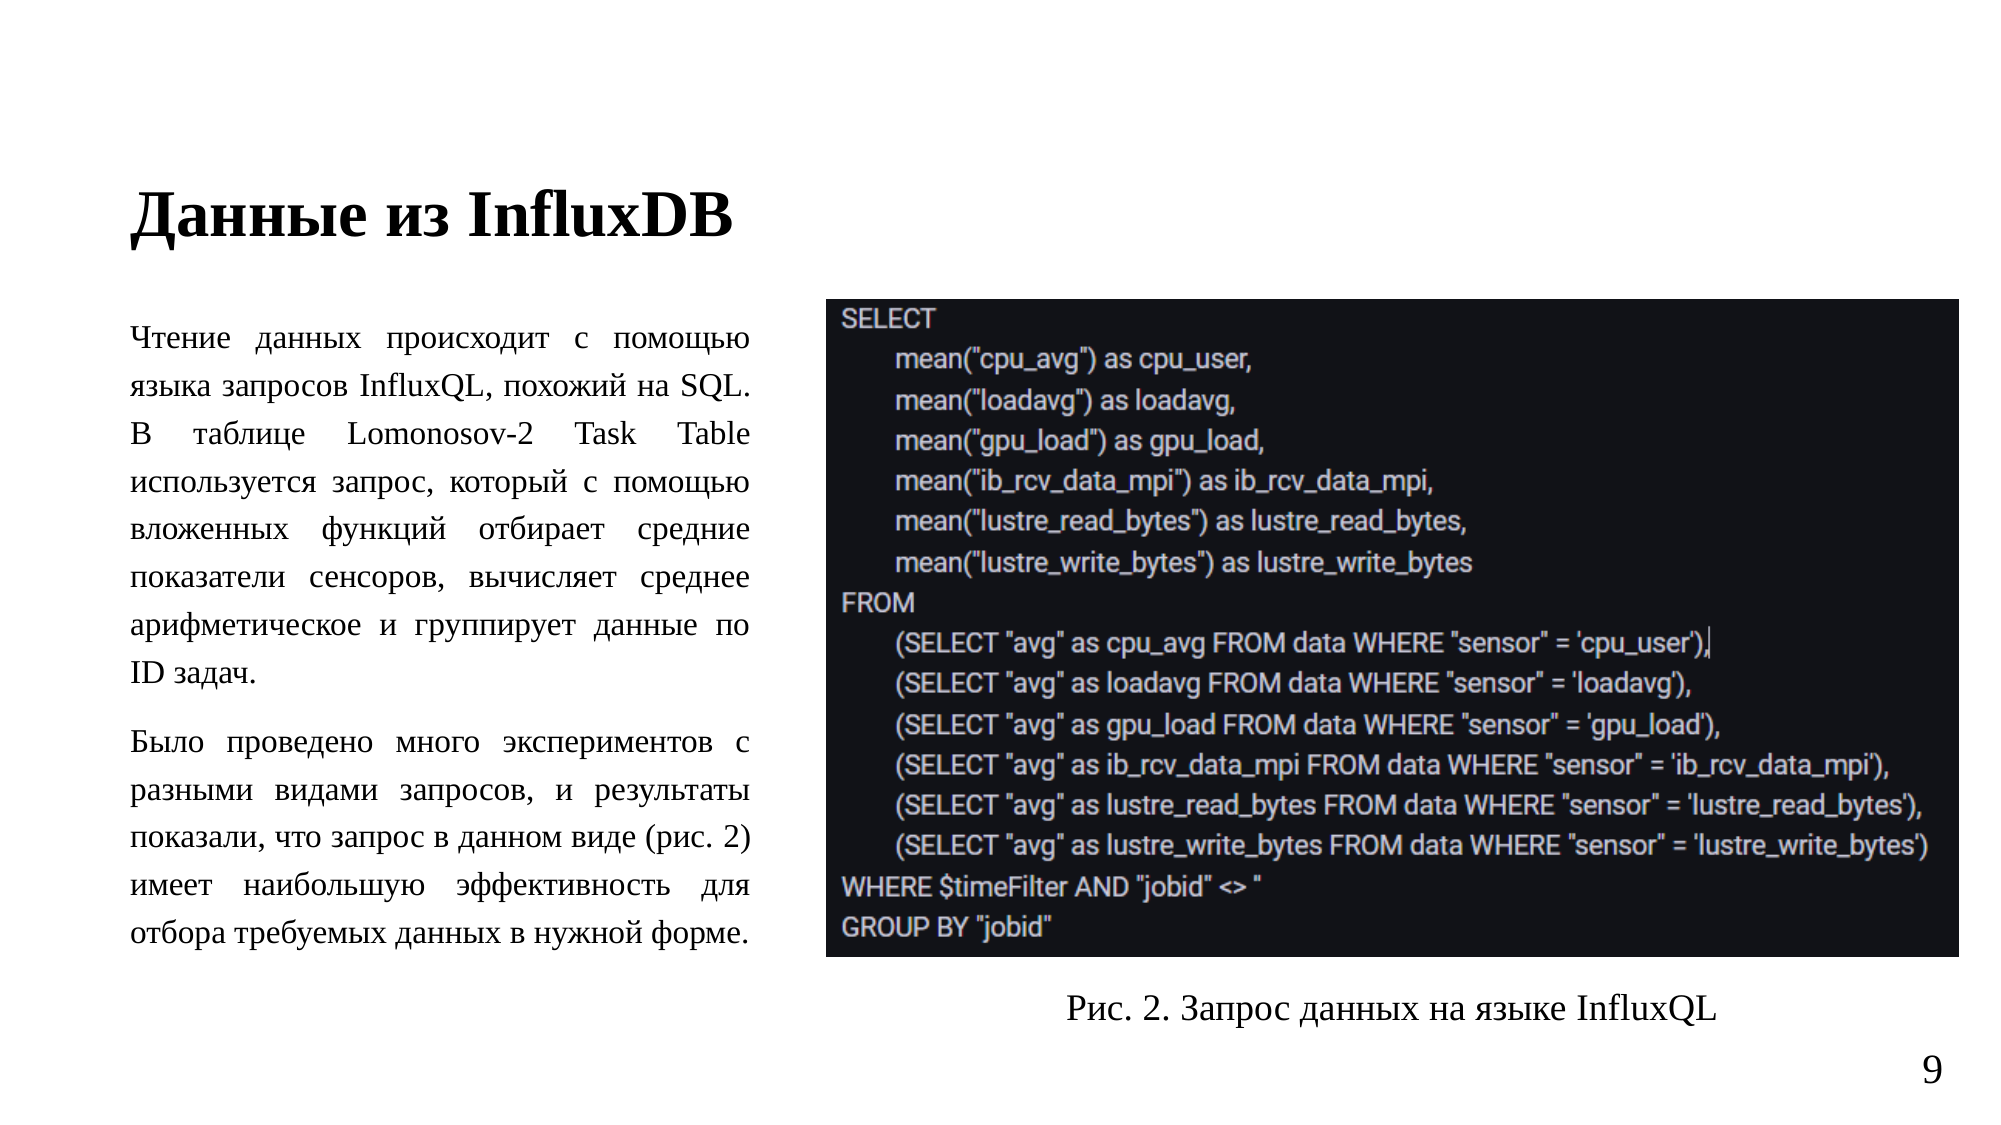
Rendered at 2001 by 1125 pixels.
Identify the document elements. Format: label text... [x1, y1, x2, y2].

slide_number 9 [1841, 1036, 1959, 1097]
title Данные из InfluxDB [115, 0, 792, 257]
text_box Рис. 2. Запрос данных на языке InfluxQL [1051, 975, 1734, 1036]
text_box Чтение данных происходит с помощью языка запросов InfluxQL, похожий на SQL. В таблице Lomonosov-2 Task Table используется запрос, который с помощью вложенных функций отбирает средние показатели сенсоров, вычисляет среднее арифметическое и группирует данные по ID задач. Было проведено много экспериментов с разными видами запросов, и результаты показали, что запрос в данном виде (рис. 2) имеет наибольшую эффективность для отбора требуемых данных в нужной форме. [115, 299, 767, 964]
picture [826, 299, 1959, 957]
